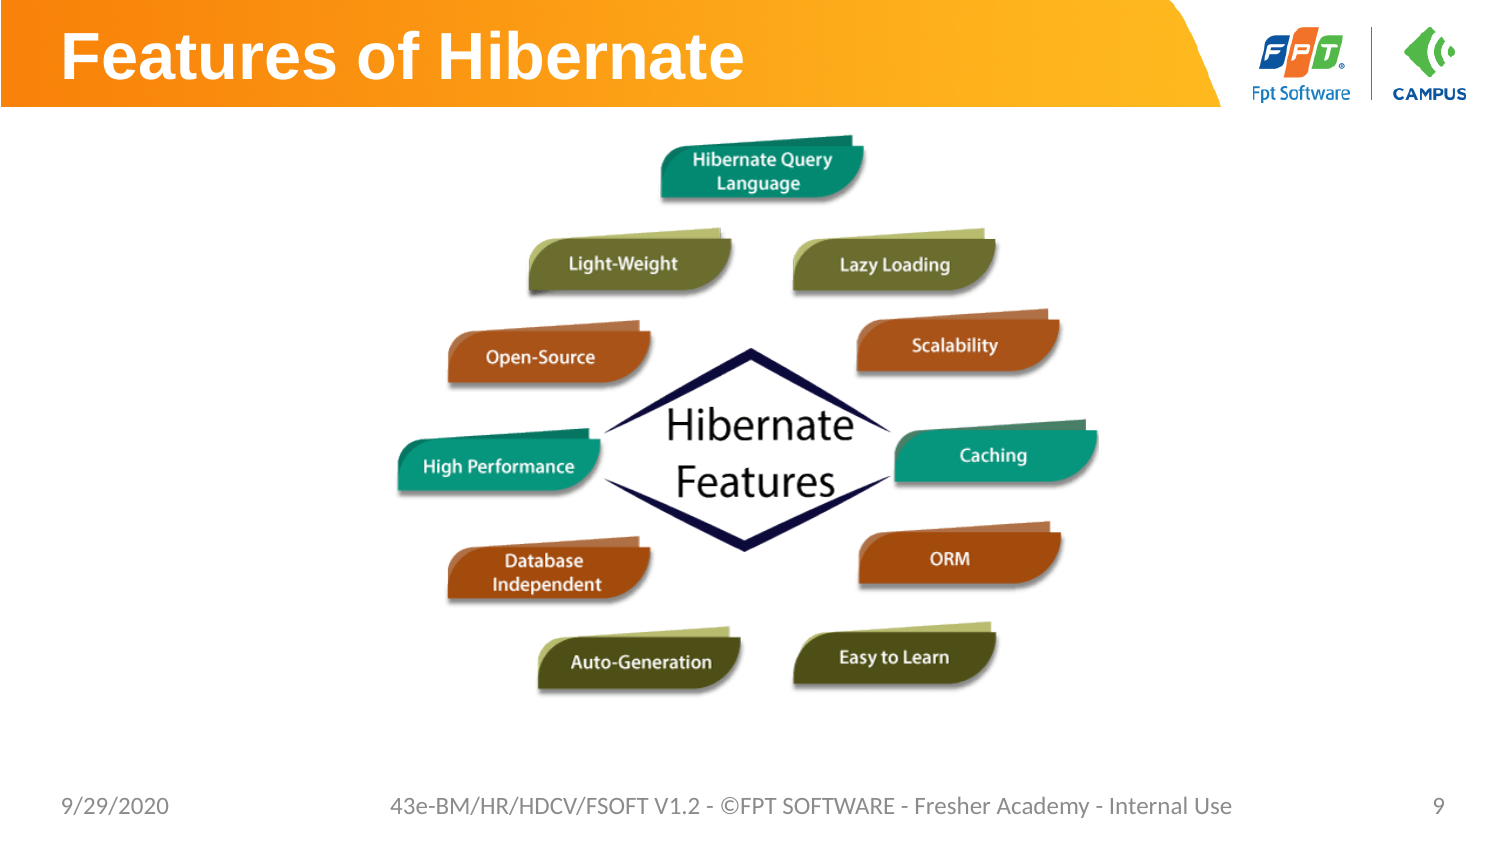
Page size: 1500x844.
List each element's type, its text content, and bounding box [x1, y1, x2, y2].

footer 43e-BM/HR/HDCV/FSOFT V1.2 - ©FPT SOFTWARE - Fresher Academy - Internal Use [289, 782, 1335, 827]
slide_number 9 [1350, 782, 1461, 827]
picture [1, 0, 1499, 844]
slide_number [45, 782, 270, 827]
title Features of Hibernate [45, 0, 1176, 106]
